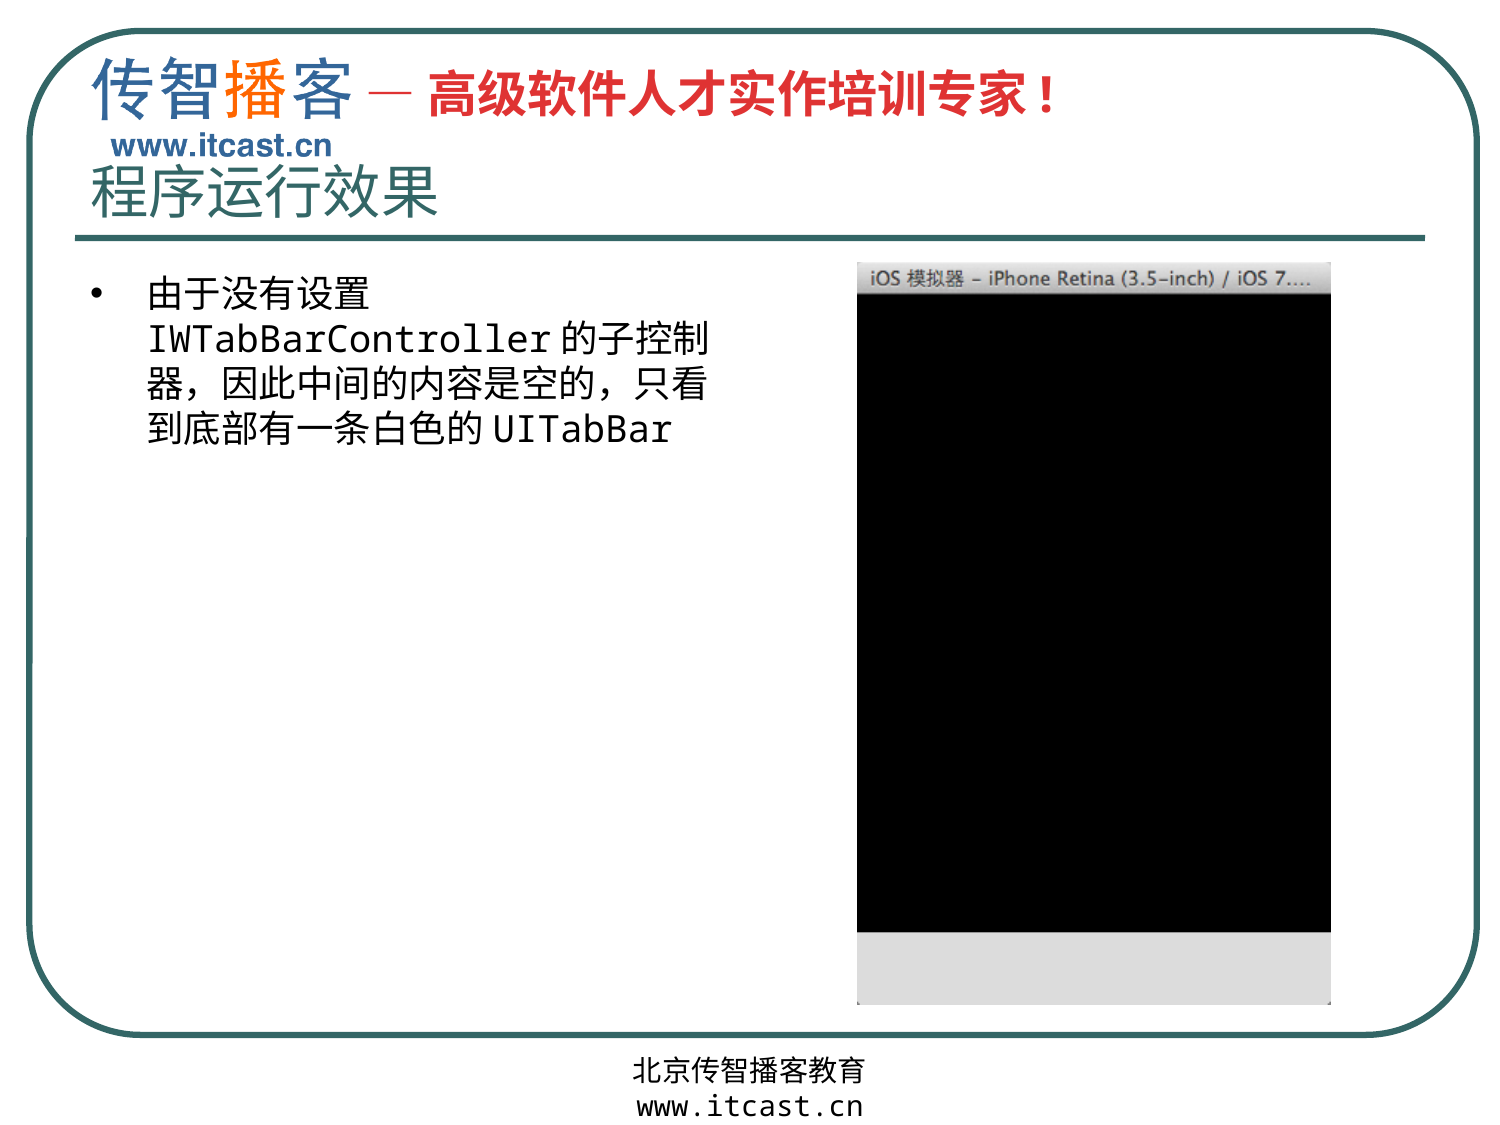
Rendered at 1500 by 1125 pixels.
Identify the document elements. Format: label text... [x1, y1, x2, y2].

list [762, 262, 1426, 1006]
title 程序运行效果 [75, 45, 1425, 233]
list 由于没有设置IWTabBarController的子控制器，因此中间的内容是空的，只看到底部有一条白色的UITabBar [75, 262, 738, 1005]
